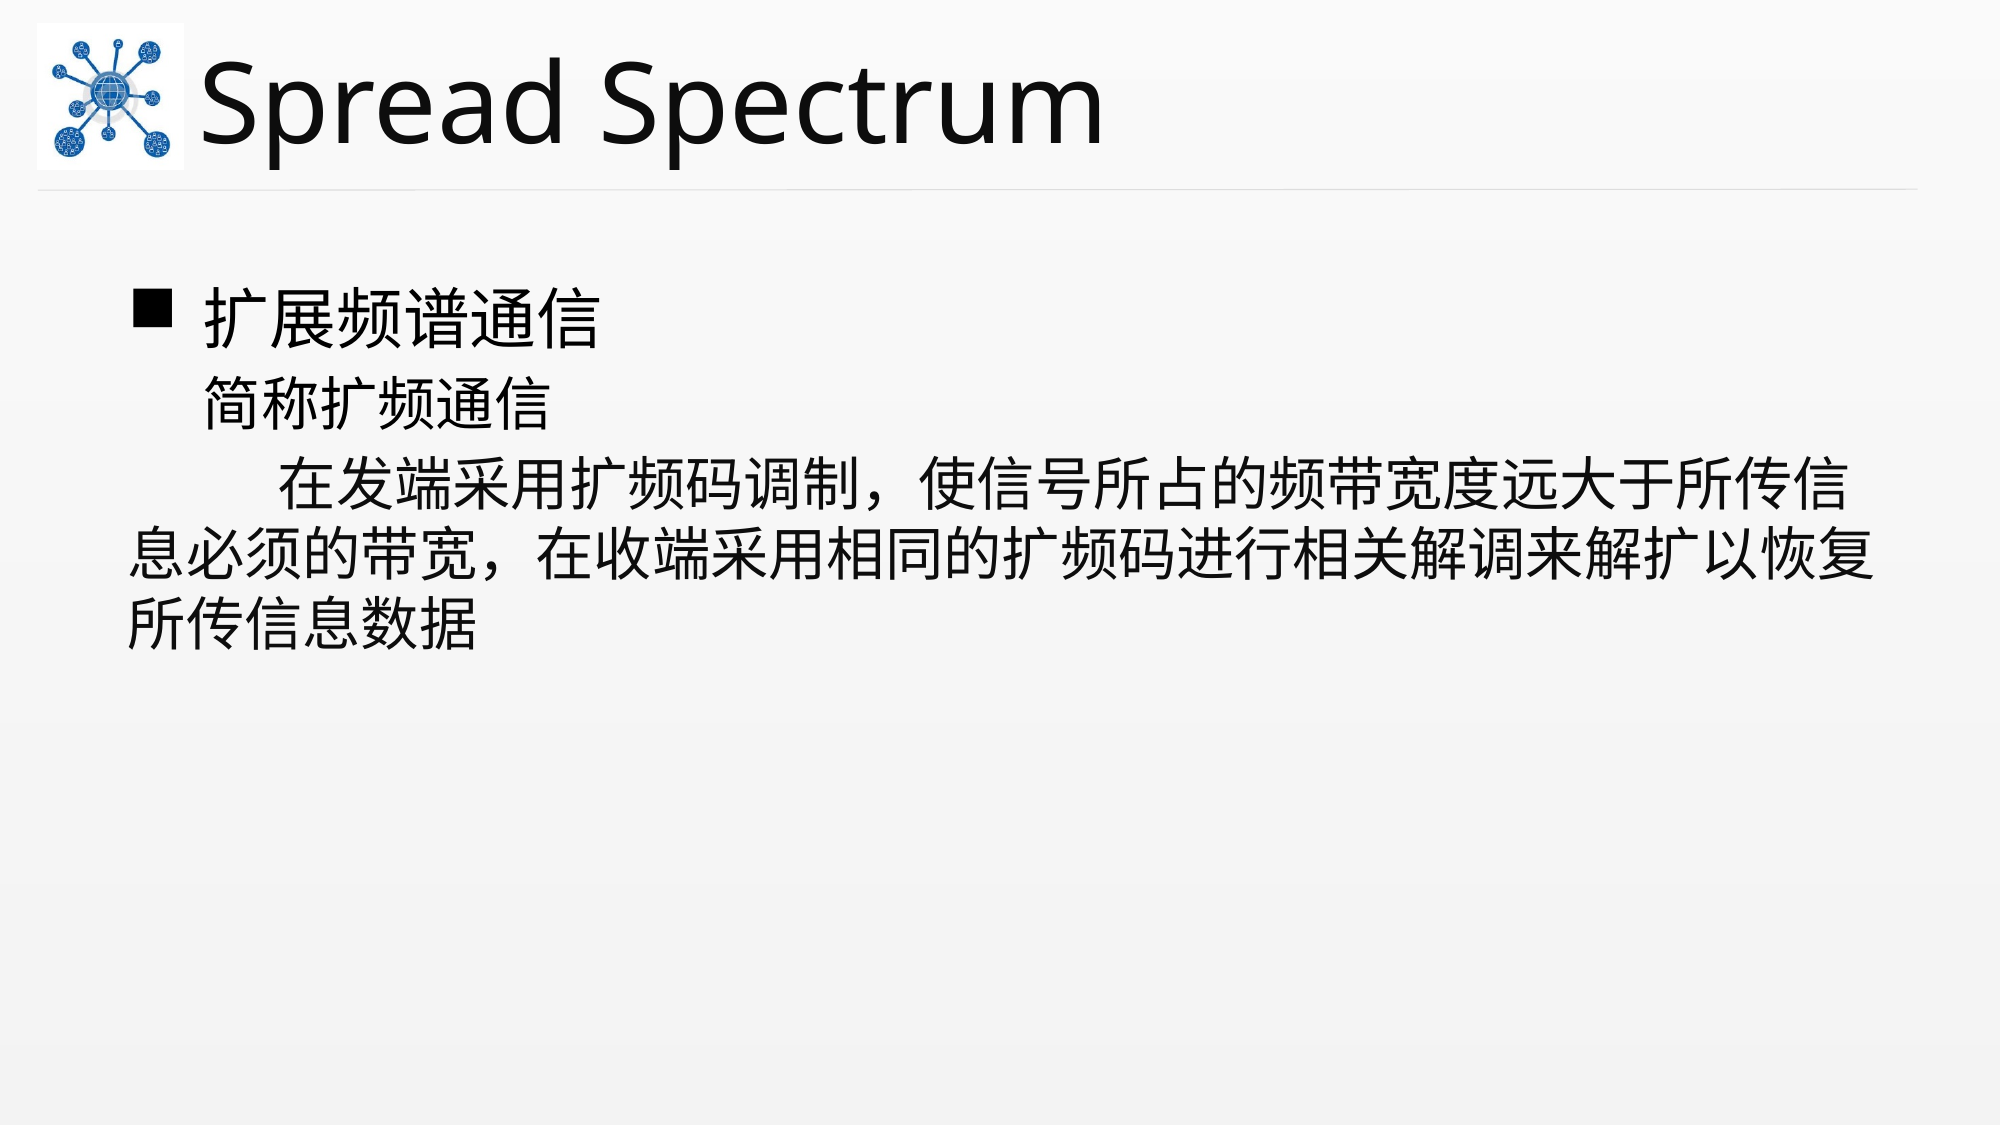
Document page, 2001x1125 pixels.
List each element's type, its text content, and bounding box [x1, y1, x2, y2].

picture [37, 23, 184, 170]
title Spread Spectrum [183, 23, 1742, 176]
subtitle 扩展频谱通信 简称扩频通信 在发端采用扩频码调制，使信号所占的频带宽度远大于所传信息必须的带宽，在收端采用相同的扩频码进行相关解调来解扩以恢复所传信息数据 [37, 191, 1905, 1125]
